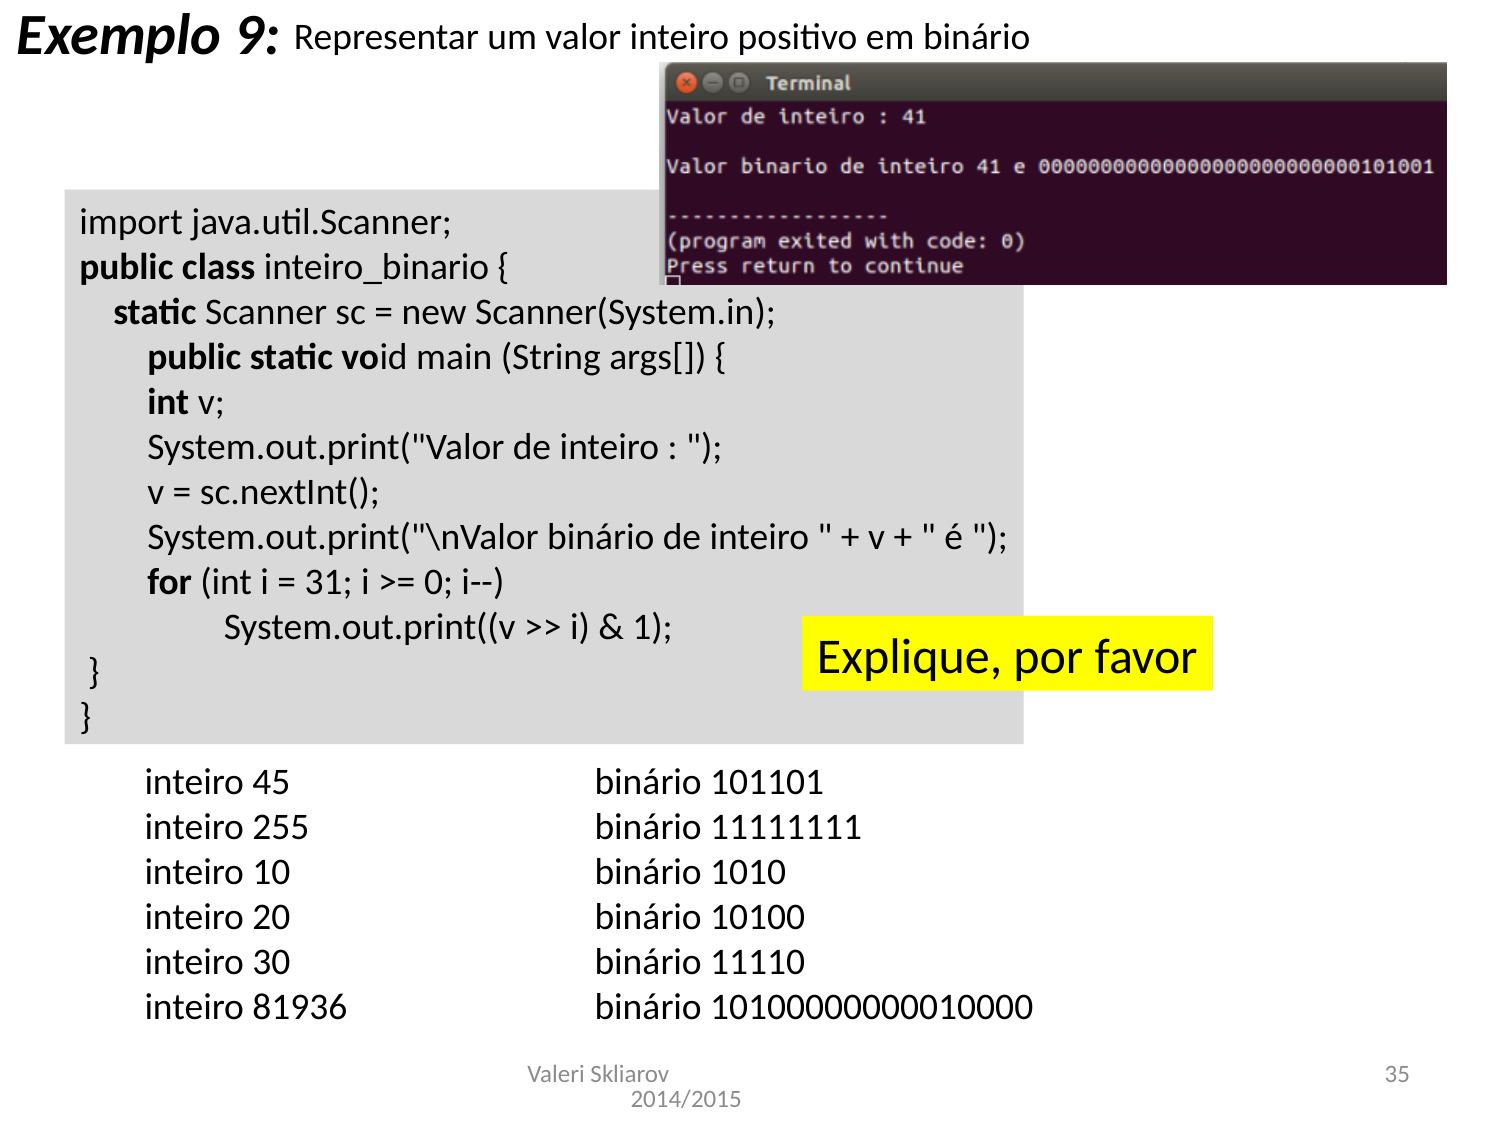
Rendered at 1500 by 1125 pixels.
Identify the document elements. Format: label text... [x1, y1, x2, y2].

footer Valeri Skliarov 2014/2015 [512, 1042, 988, 1103]
text_box Explique, por favor [802, 615, 1213, 691]
picture [659, 62, 1448, 285]
text_box inteiro 45 binário 101101 inteiro 255 binário 11111111 inteiro 10 binário 1010 inteiro 20 binário 10100 inteiro 30 binário 11110 inteiro 81936 binário 10100000000010000 [129, 749, 1049, 1035]
text_box Exemplo 9: [1, 0, 296, 74]
text_box Representar um valor inteiro positivo em binário [296, 4, 1387, 64]
text_box import java.util.Scanner; public class inteiro_binario { static Scanner sc = new Scanner(System.in); public static void main (String args[]) { int v; System.out.print("Valor de inteiro : "); v = sc.nextInt(); System.out.print("\nValor binário de inteiro " + v + " é "); for (int i = 31; i >= 0; i--) System.out.print((v >> i) & 1); } } [64, 189, 1024, 745]
slide_number 35 [1074, 1042, 1425, 1103]
